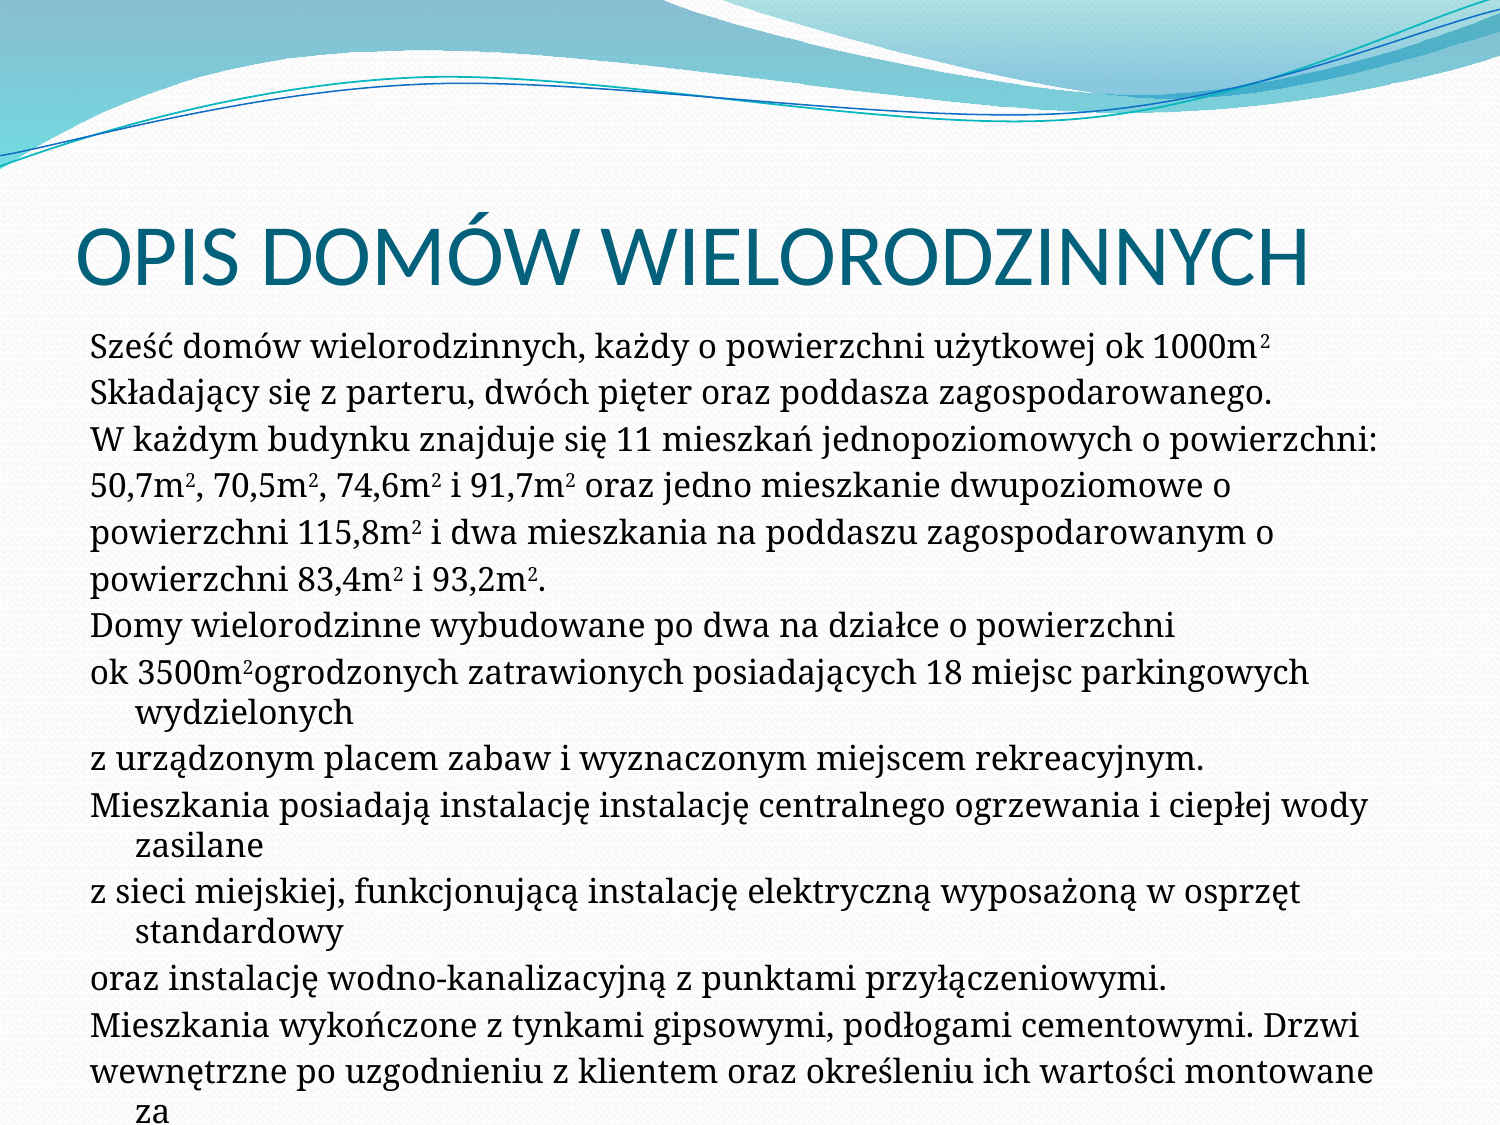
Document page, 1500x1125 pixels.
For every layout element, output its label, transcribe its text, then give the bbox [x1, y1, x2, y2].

title OPIS DOMÓW WIELORODZINNYCH [75, 115, 1425, 303]
list Sześć domów wielorodzinnych, każdy o powierzchni użytkowej ok 1000m2 Składający się z parteru, dwóch pięter oraz poddasza zagospodarowanego. W każdym budynku znajduje się 11 mieszkań jednopoziomowych o powierzchni: 50,7m2, 70,5m2, 74,6m2 i 91,7m2 oraz jedno mieszkanie dwupoziomowe o powierzchni 115,8m2 i dwa mieszkania na poddaszu zagospodarowanym o powierzchni 83,4m2 i 93,2m2. Domy wielorodzinne wybudowane po dwa na działce o powierzchni ok 3500m2ogrodzonych zatrawionych posiadających 18 miejsc parkingowych wydzielonych z urządzonym placem zabaw i wyznaczonym miejscem rekreacyjnym. Mieszkania posiadają instalację instalację centralnego ogrzewania i ciepłej wody zasilane z sieci miejskiej, funkcjonującą instalację elektryczną wyposażoną w osprzęt standardowy oraz instalację wodno-kanalizacyjną z punktami przyłączeniowymi. Mieszkania wykończone z tynkami gipsowymi, podłogami cementowymi. Drzwi wewnętrzne po uzgodnieniu z klientem oraz określeniu ich wartości montowane za dodatkową dopłatą. Każde mieszkanie posiada przynależną do niego piwnicę w budynku. [75, 317, 1425, 1038]
